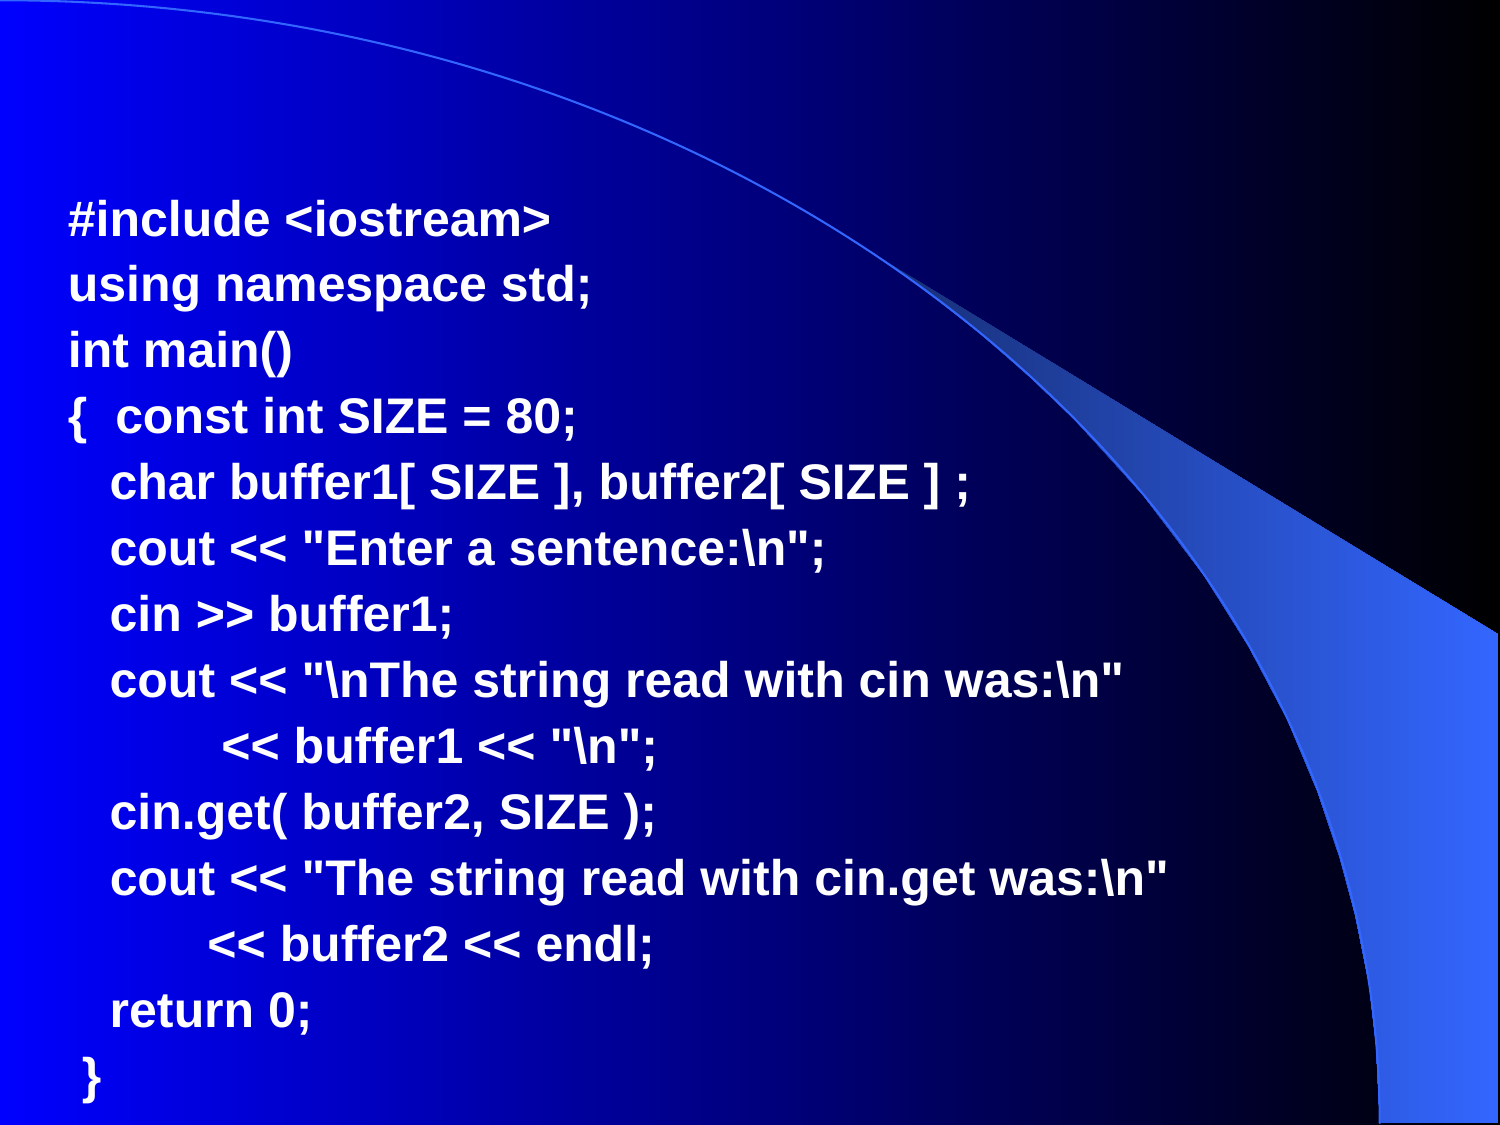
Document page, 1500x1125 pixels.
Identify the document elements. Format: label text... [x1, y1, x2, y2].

text_box #include <iostream> using namespace std; int main() { const int SIZE = 80; char buffer1[ SIZE ], buffer2[ SIZE ] ; cout << "Enter a sentence:\n"; cin >> buffer1; cout << "\nThe string read with cin was:\n" << buffer1 << "\n"; cin.get( buffer2, SIZE ); cout << "The string read with cin.get was:\n" << buffer2 << endl; return 0; } [53, 172, 1459, 1111]
